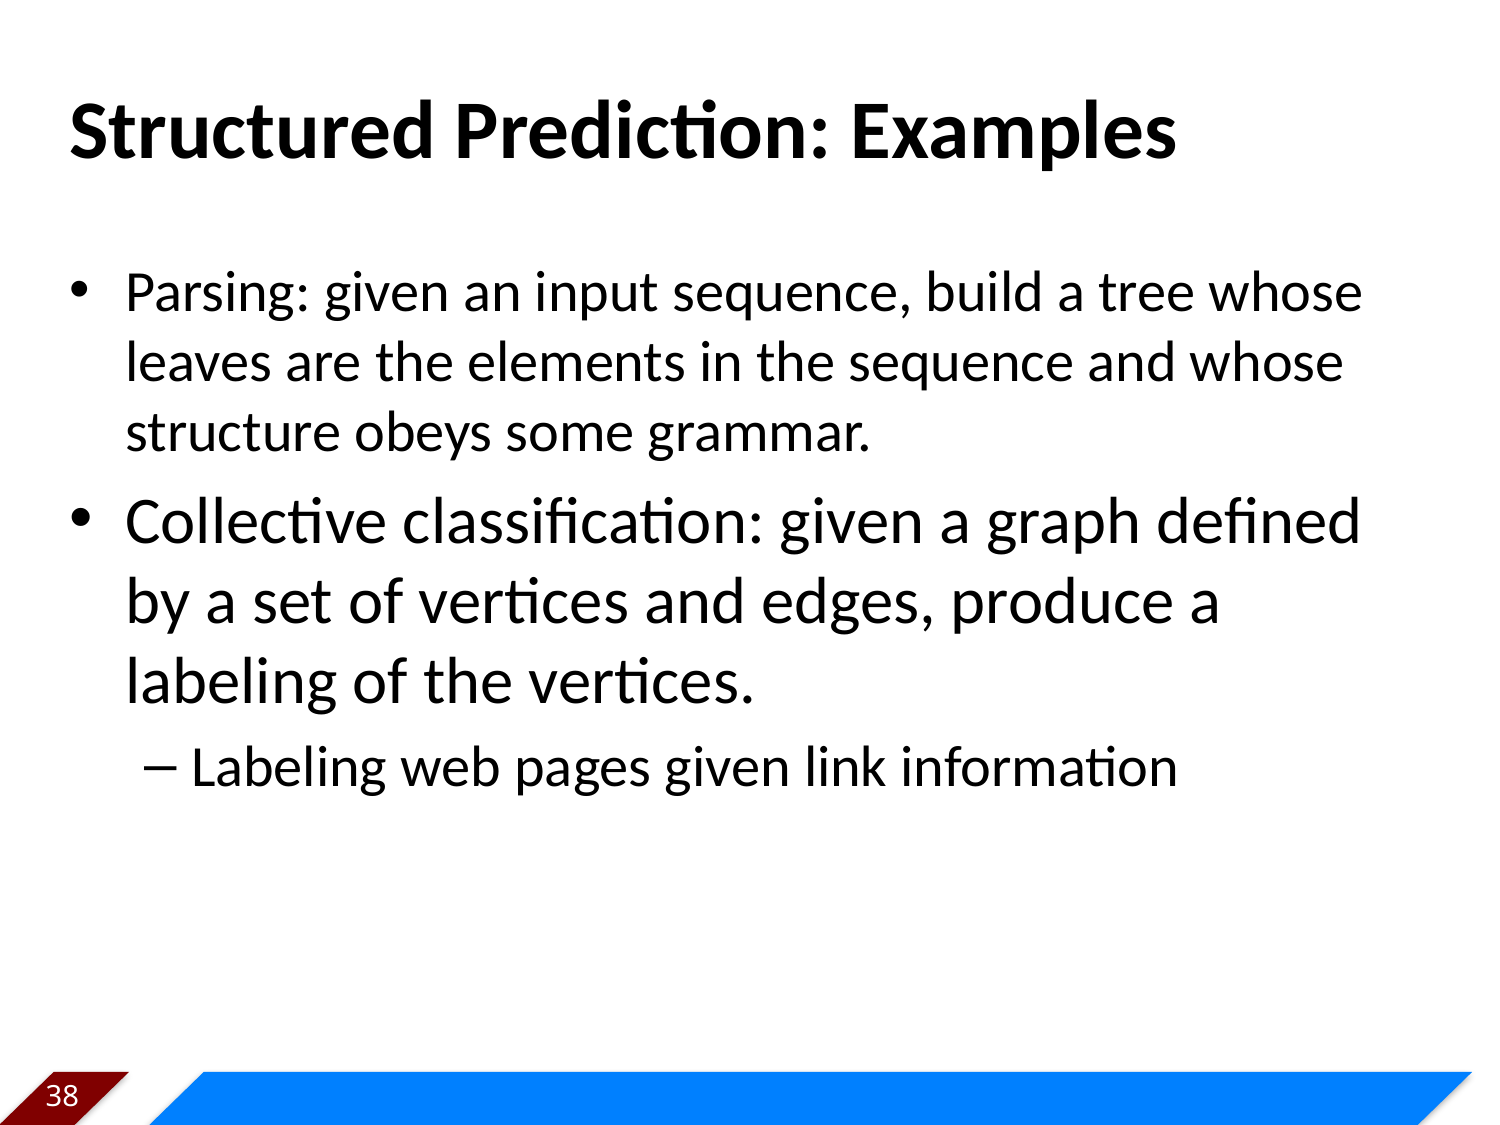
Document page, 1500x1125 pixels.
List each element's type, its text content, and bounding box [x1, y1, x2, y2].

list Parsing: given an input sequence, build a tree whose leaves are the elements in the sequence and whose structure obeys some grammar. Collective classification: given a graph defined by a set of vertices and edges, produce a labeling of the vertices. Labeling web pages given link information [54, 246, 1455, 1019]
title Structured Prediction: Examples [54, 67, 1459, 184]
